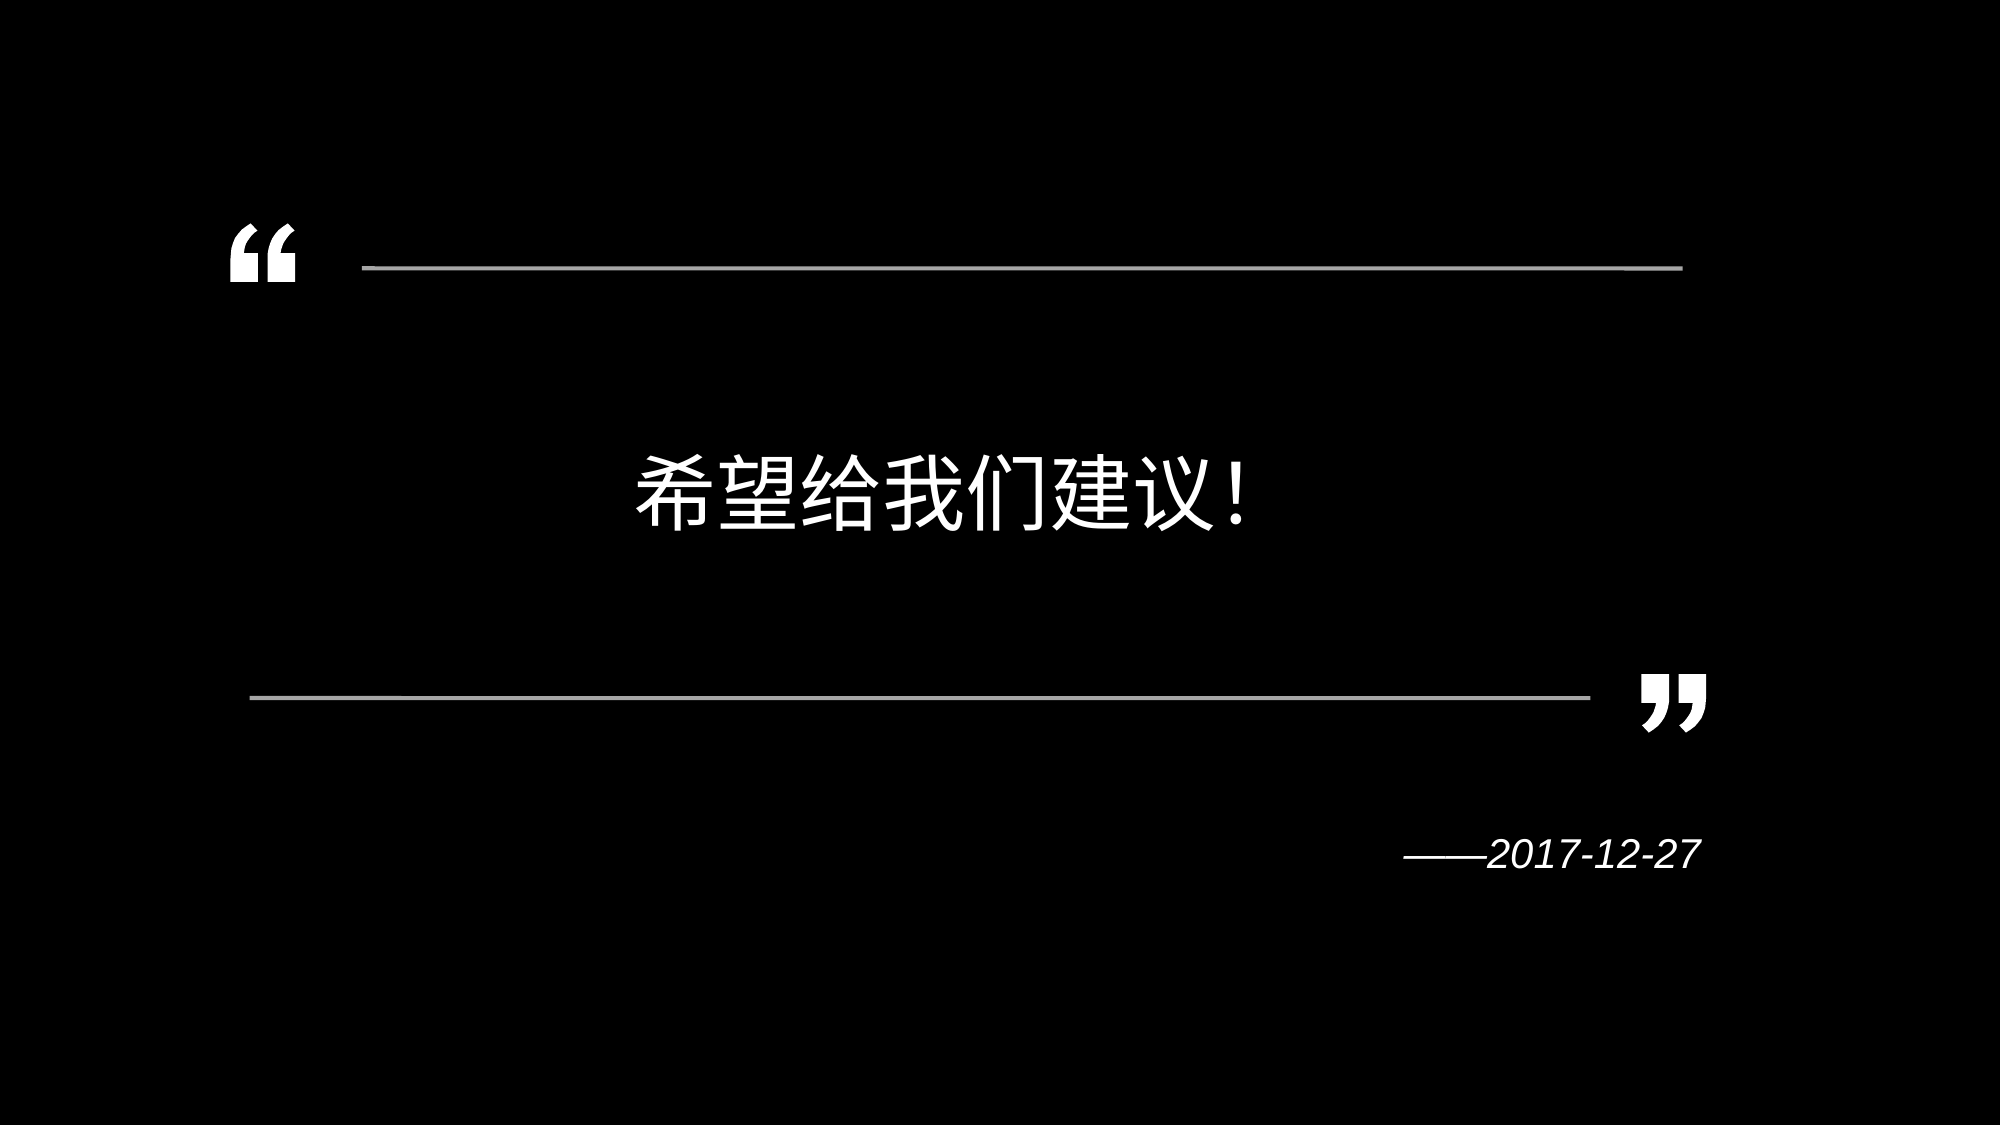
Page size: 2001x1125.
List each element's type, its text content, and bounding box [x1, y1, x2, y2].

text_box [1641, 674, 1707, 733]
text_box ——2017-12-27 [985, 818, 1710, 931]
text_box 希望给我们建议！ [222, 333, 1710, 647]
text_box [230, 223, 296, 282]
